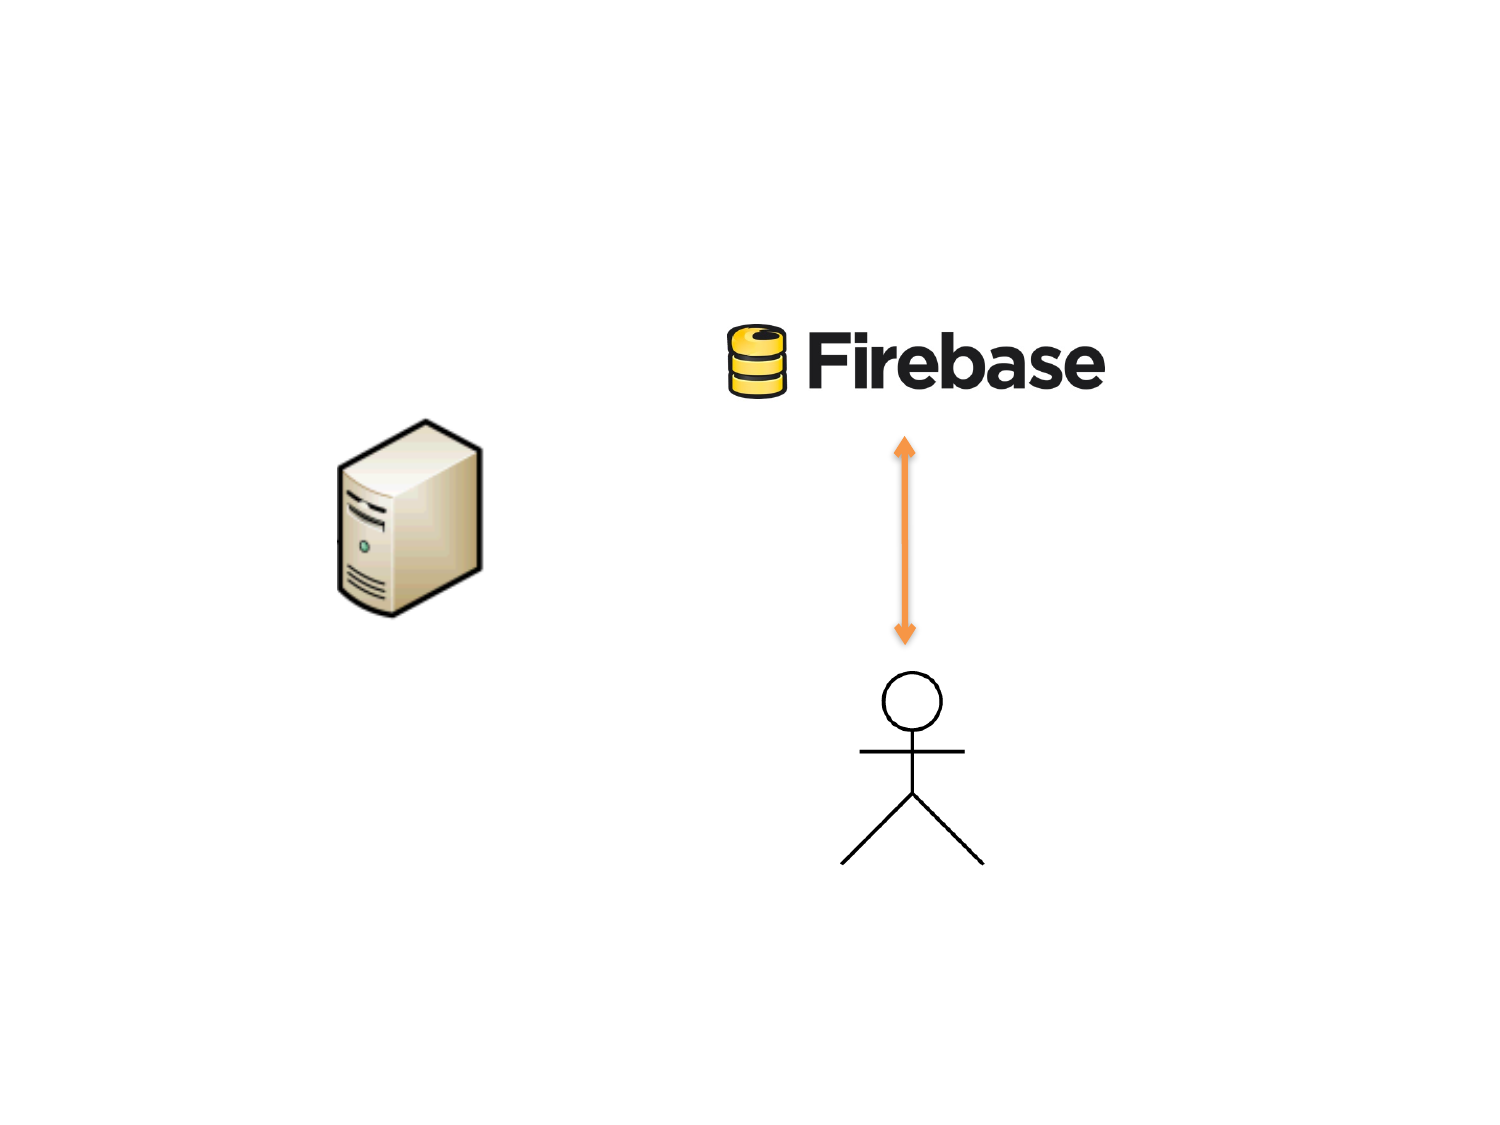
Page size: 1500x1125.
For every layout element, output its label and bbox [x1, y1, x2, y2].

picture [833, 668, 988, 870]
picture [337, 361, 561, 706]
picture [727, 290, 1105, 437]
